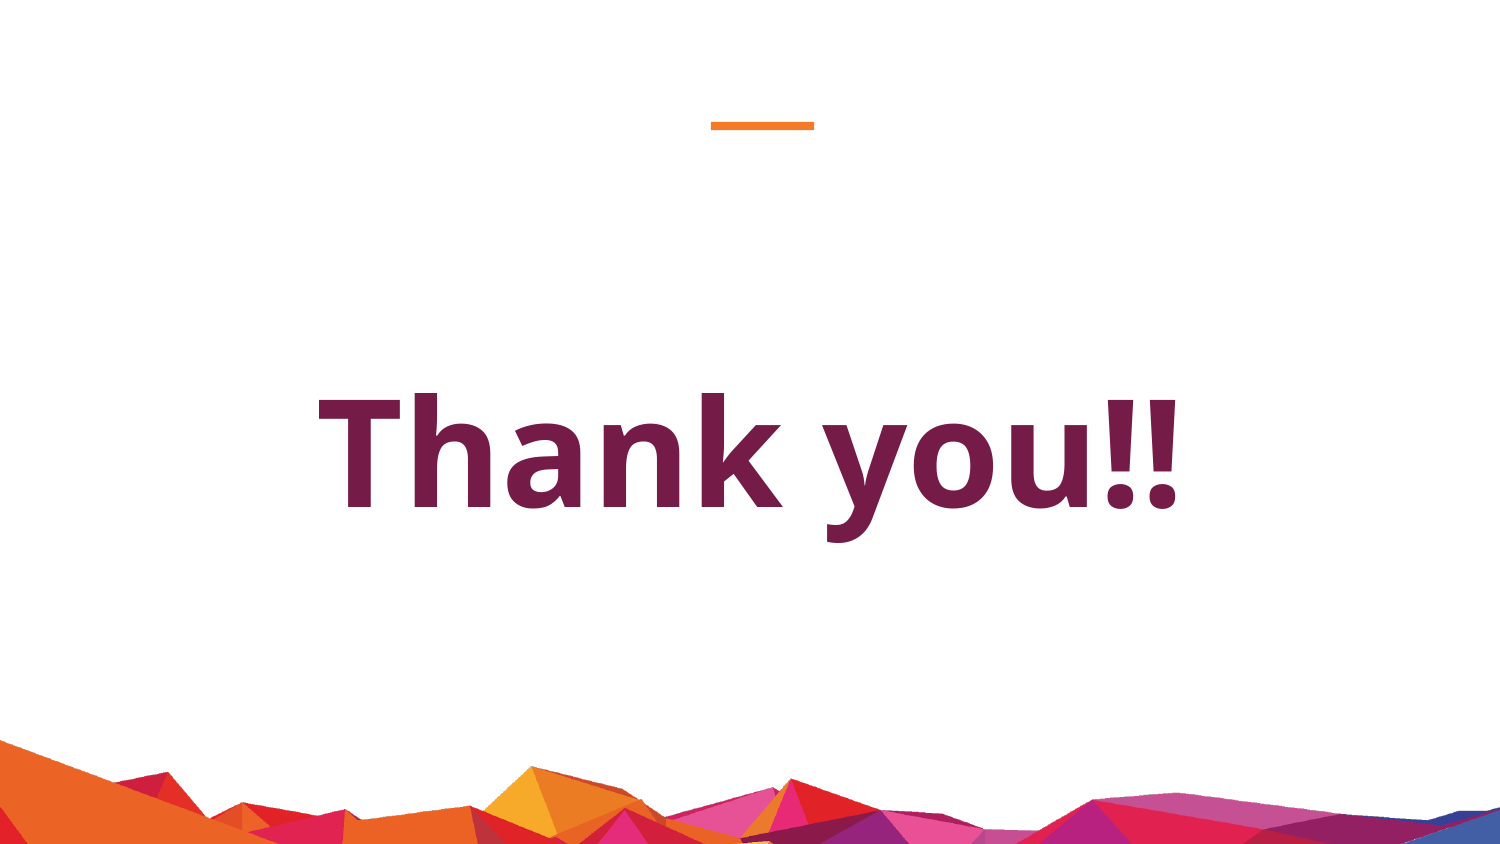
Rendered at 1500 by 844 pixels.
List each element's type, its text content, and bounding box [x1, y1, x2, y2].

picture [0, 740, 1500, 844]
text_box Thank you!! [75, 38, 1426, 730]
